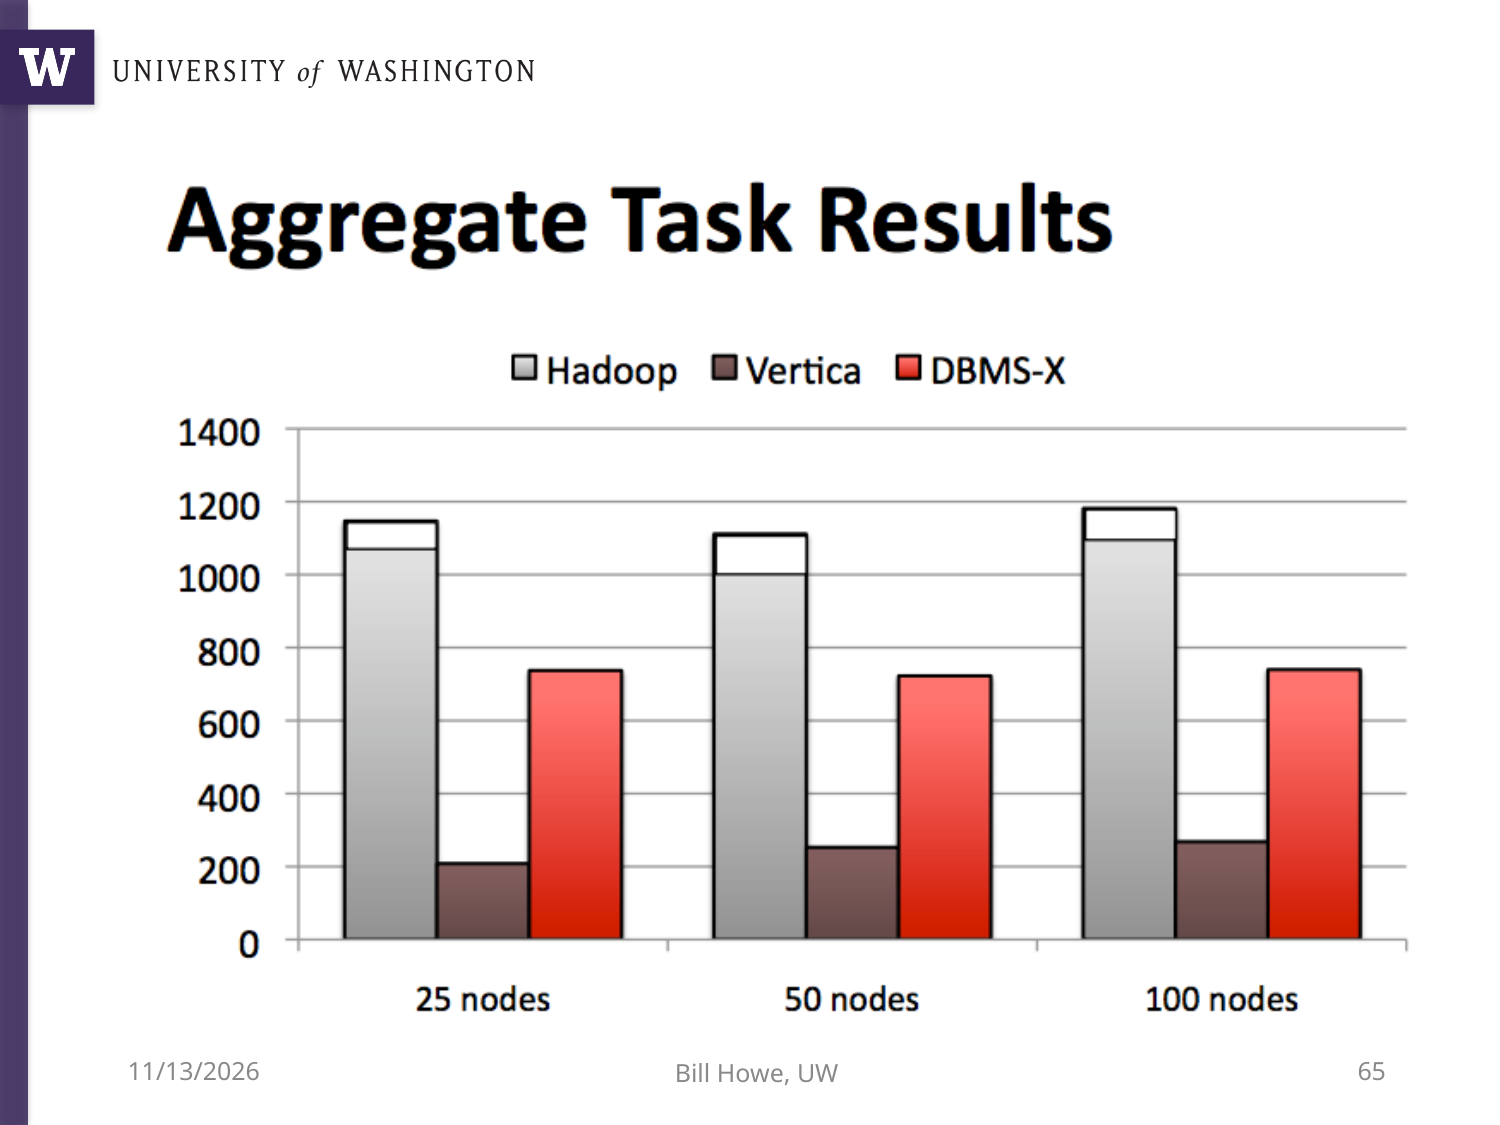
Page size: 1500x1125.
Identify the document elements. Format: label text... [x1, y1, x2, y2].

picture [112, 142, 1500, 1056]
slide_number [112, 1063, 463, 1103]
picture [112, 59, 534, 88]
footer Bill Howe, UW [519, 1064, 995, 1103]
slide_number 65 [1051, 1064, 1402, 1103]
picture [19, 48, 75, 86]
